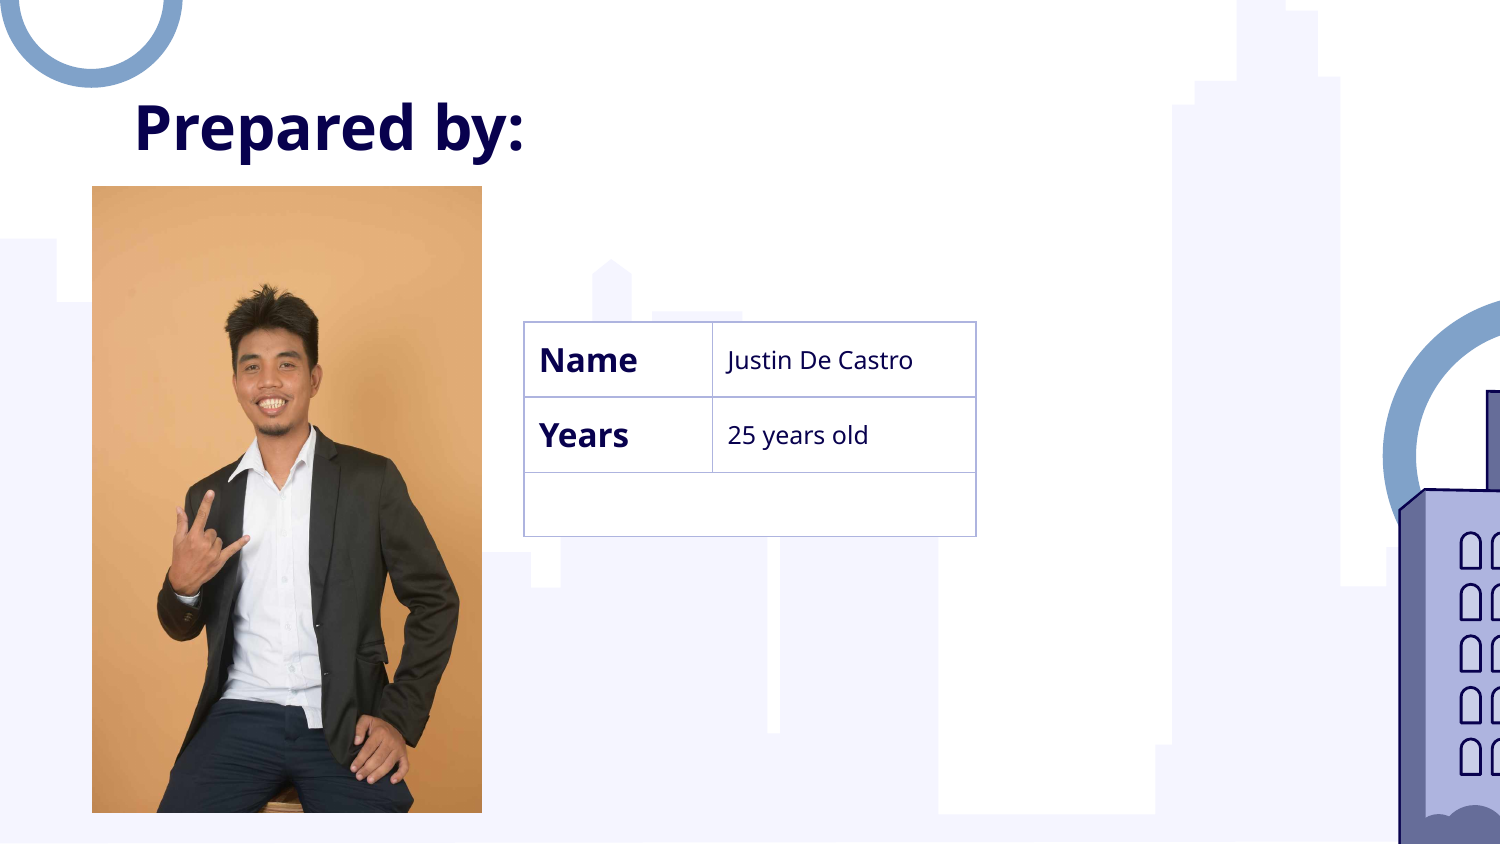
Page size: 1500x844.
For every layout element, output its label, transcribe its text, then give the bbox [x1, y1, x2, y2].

table_header Justin De Castro [713, 323, 975, 396]
title Prepared by: [118, 72, 1382, 167]
table_cell [525, 473, 975, 536]
table_cell Years [525, 398, 712, 472]
table_header Name [525, 323, 712, 396]
picture [92, 186, 483, 814]
table_cell 25 years old [713, 398, 975, 472]
